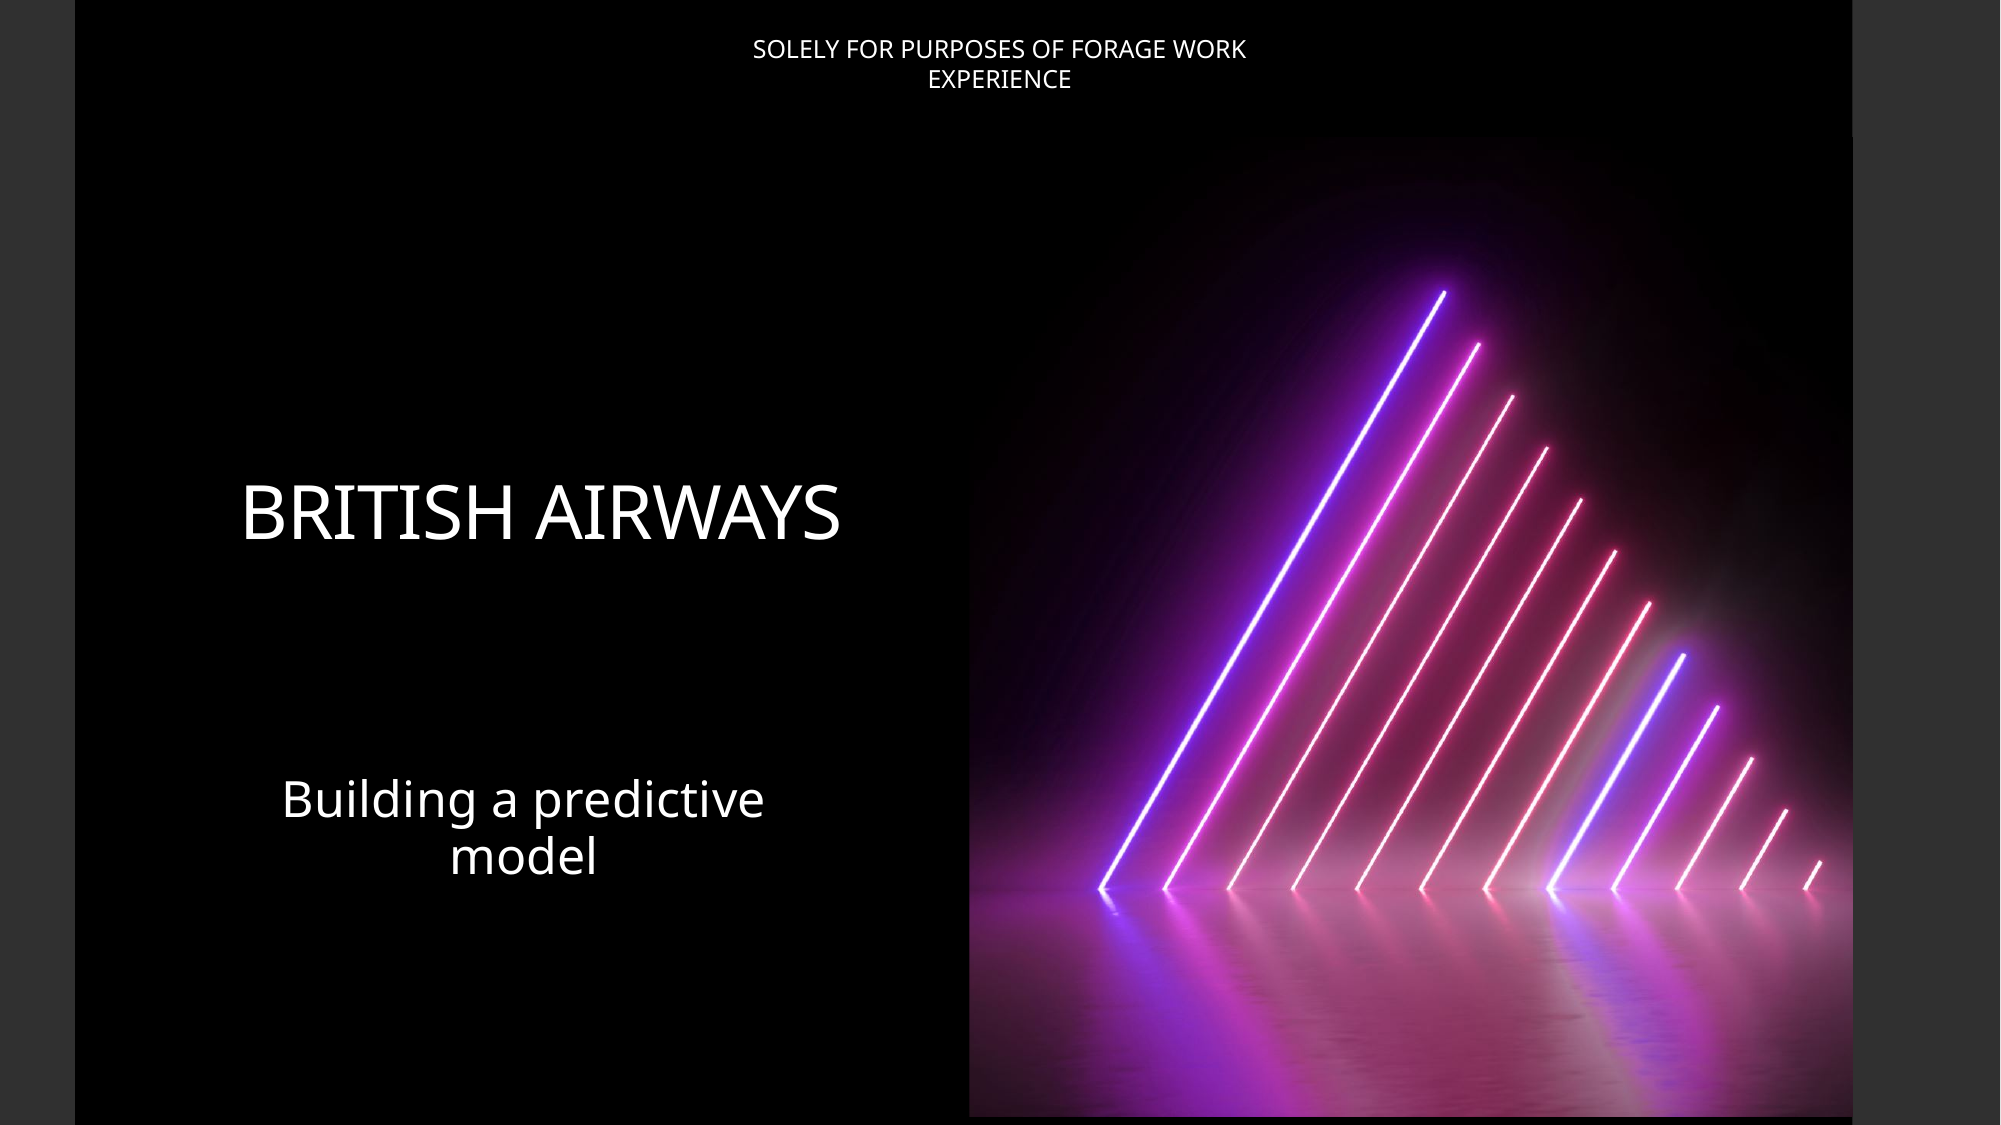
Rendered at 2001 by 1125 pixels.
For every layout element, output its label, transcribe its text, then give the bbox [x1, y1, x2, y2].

subtitle Building a predictive model [248, 730, 800, 929]
picture [969, 137, 1854, 1118]
title BRITISH AIRWAYS [165, 105, 918, 929]
